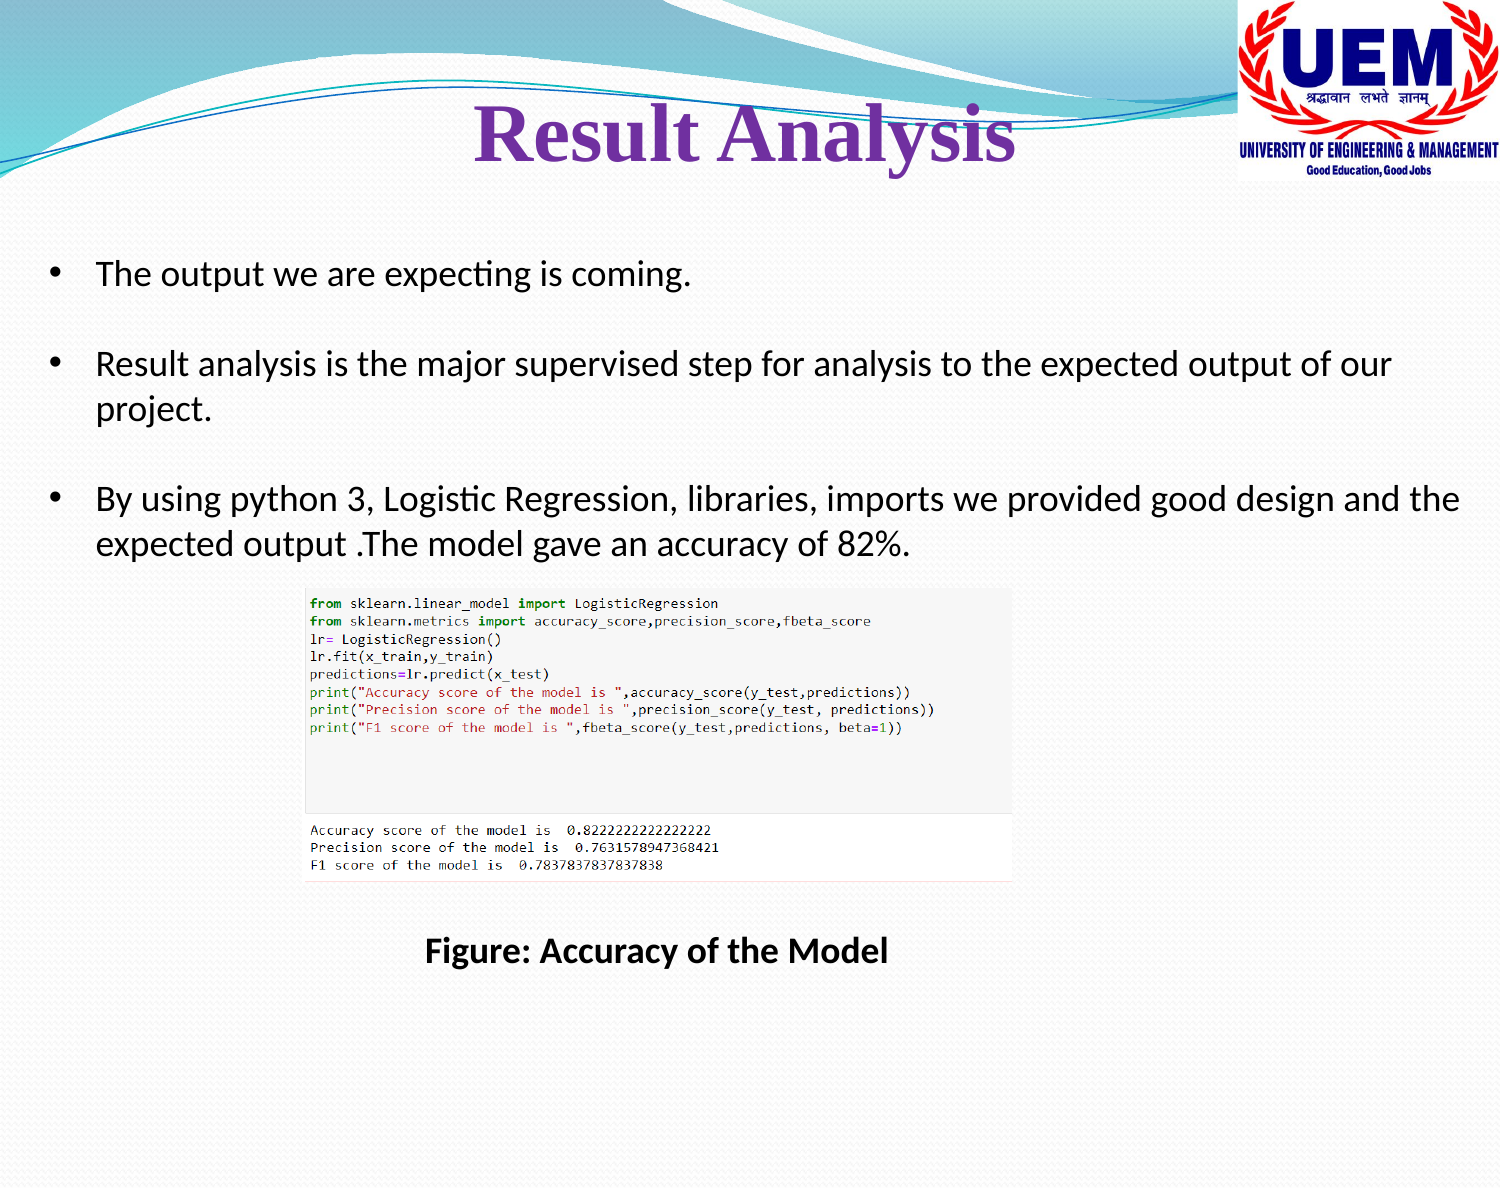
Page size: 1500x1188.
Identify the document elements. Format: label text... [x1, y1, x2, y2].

text_box Result Analysis [93, 33, 1230, 179]
picture [302, 587, 1012, 883]
text_box Figure: Accuracy of the Model [280, 919, 1034, 979]
picture [1237, 0, 1500, 181]
text_box The output we are expecting is coming. Result analysis is the major supervised step for analysis to the expected output of our project. By using python 3, Logistic Regression, libraries, imports we provided good design and the expected output .The model gave an accuracy of 82%. [33, 241, 1500, 617]
